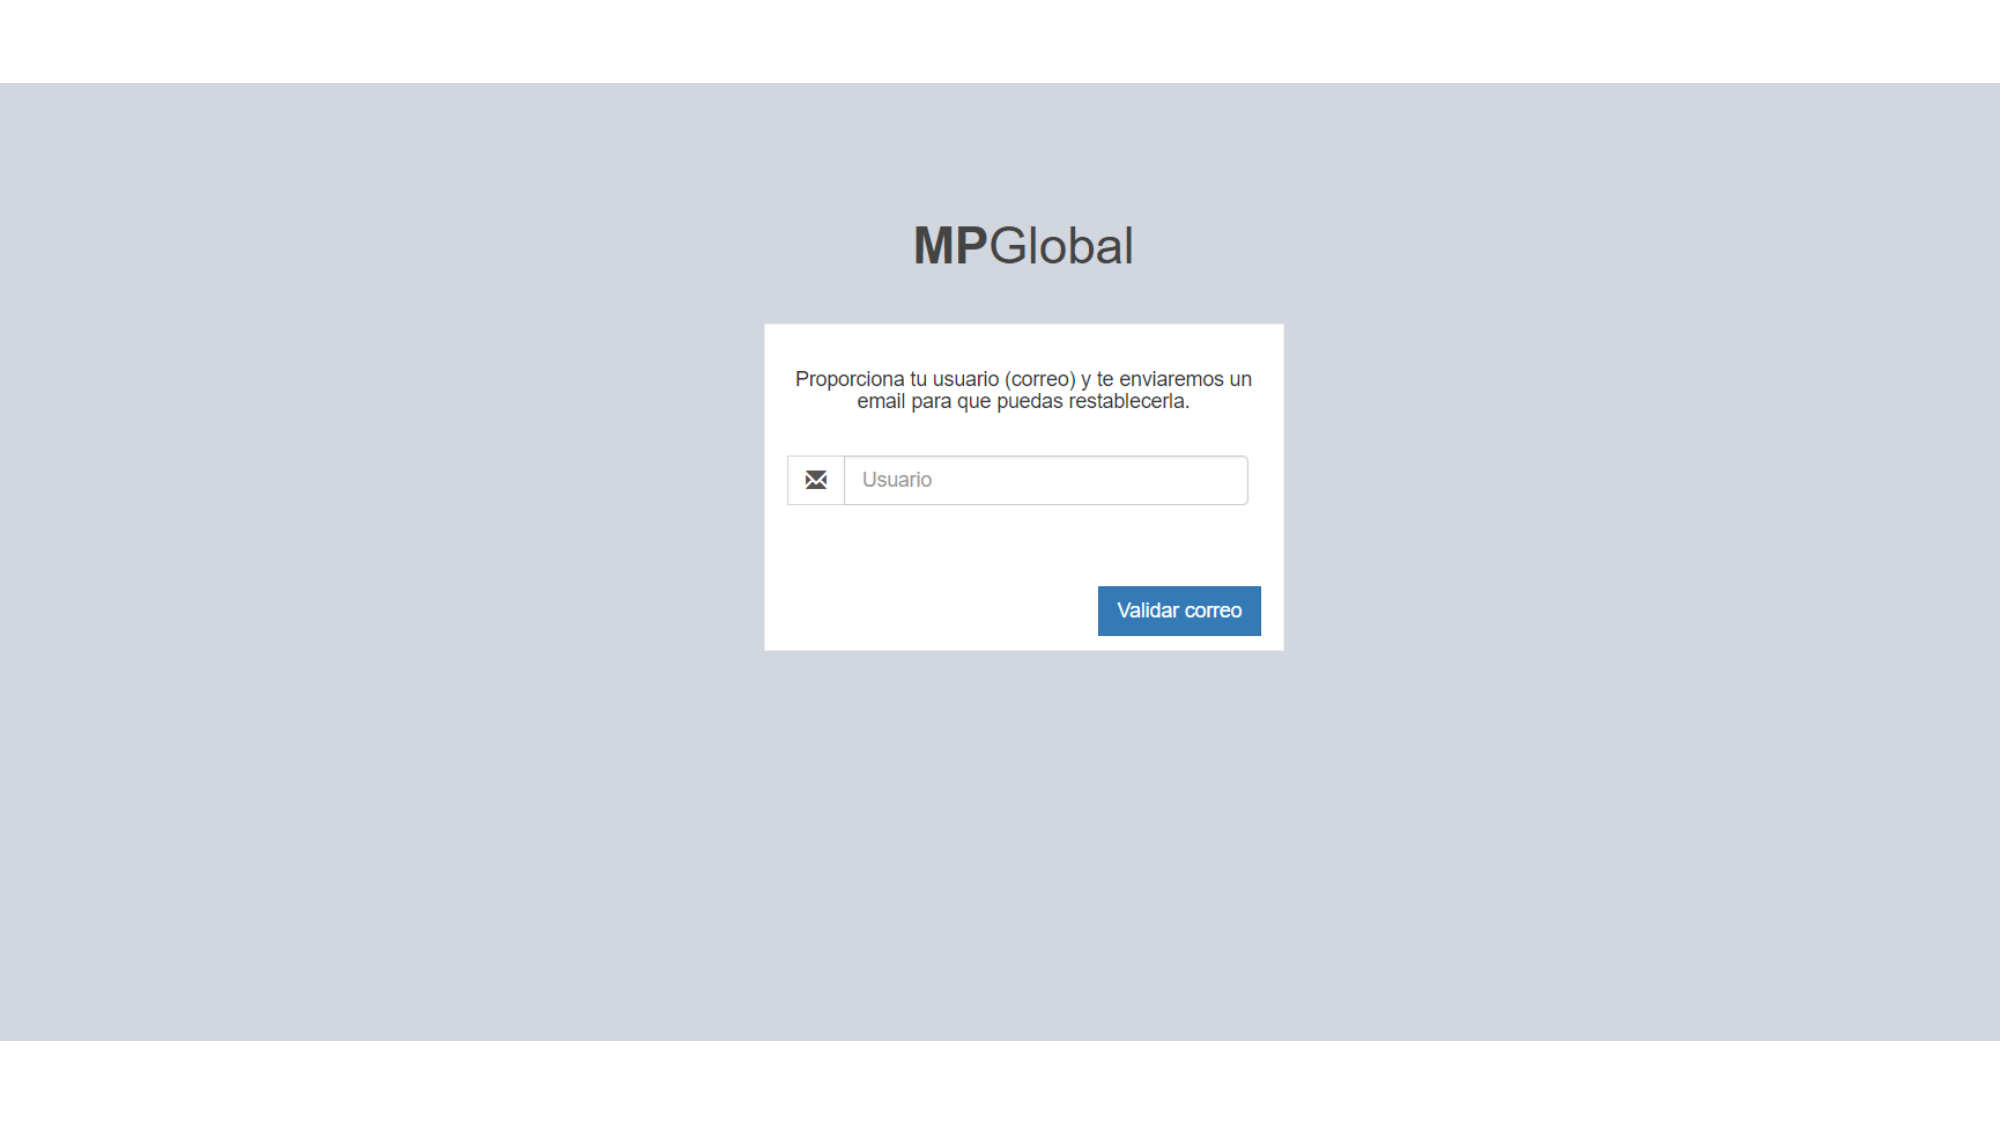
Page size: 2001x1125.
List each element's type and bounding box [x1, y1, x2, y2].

picture [0, 83, 2000, 1042]
